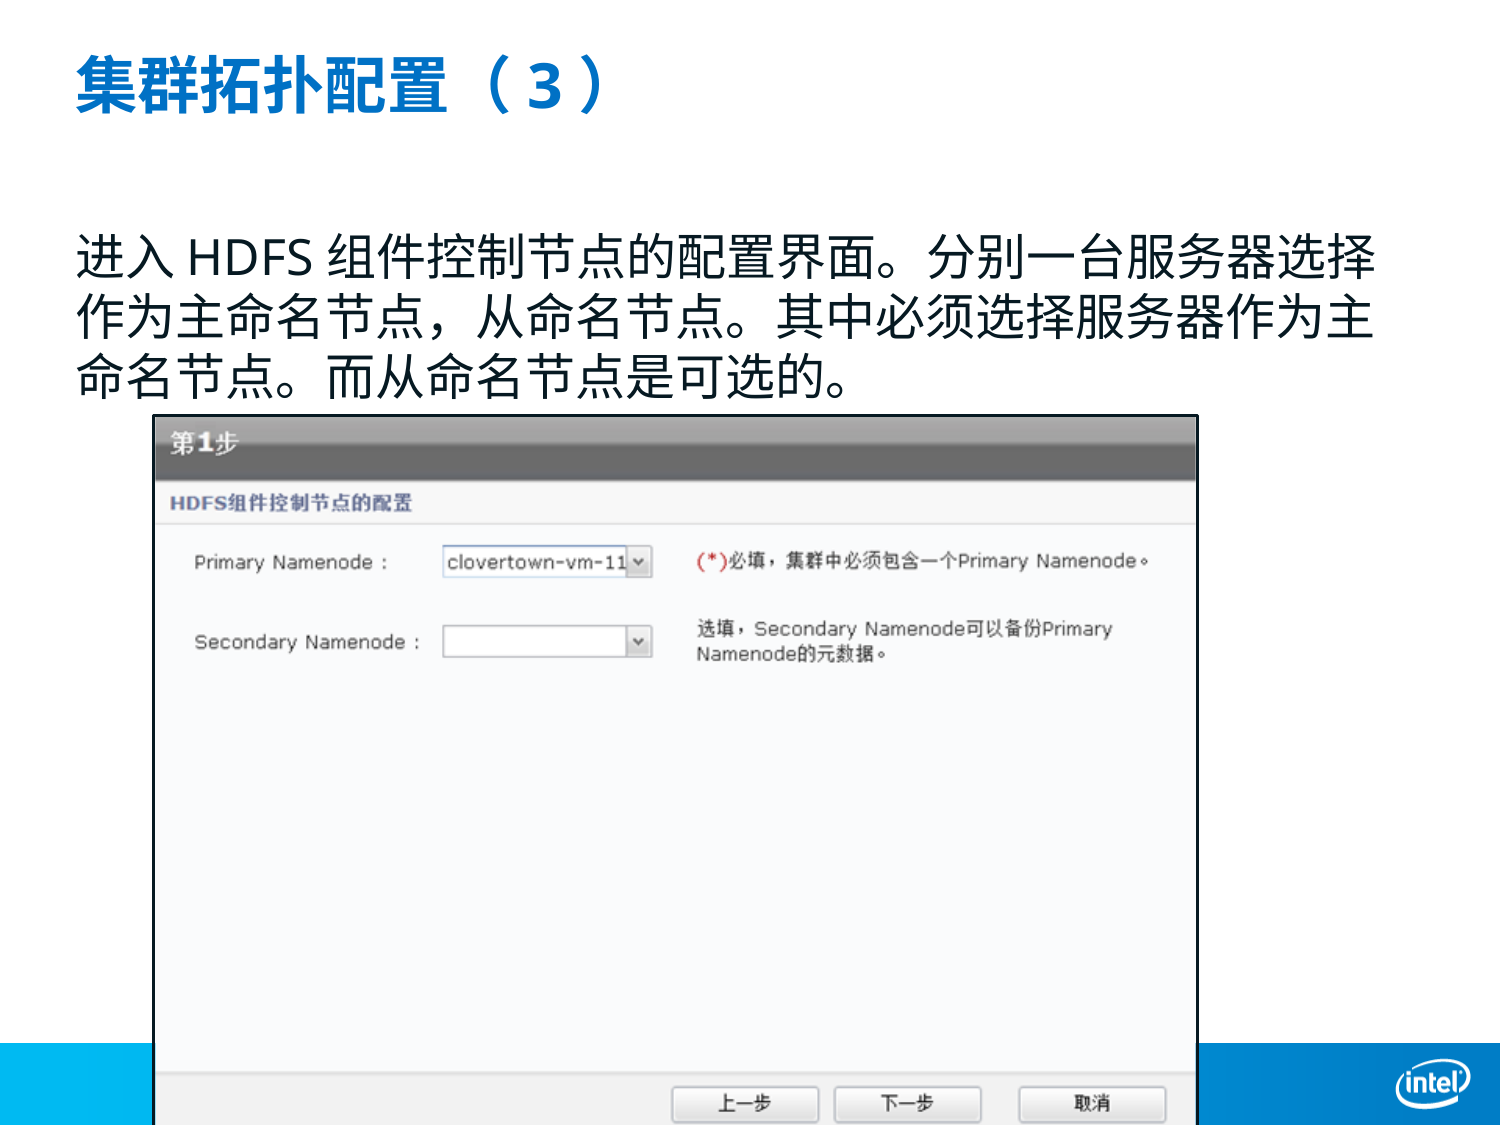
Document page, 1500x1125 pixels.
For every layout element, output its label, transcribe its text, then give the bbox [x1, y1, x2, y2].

picture [1289, 1043, 1296, 1125]
picture [154, 417, 1196, 1125]
picture [1307, 1043, 1314, 1125]
picture [1245, 1043, 1252, 1125]
picture [1324, 1043, 1500, 1125]
title 集群拓扑配置（3） [75, 67, 1425, 213]
list 进入HDFS组件控制节点的配置界面。分别一台服务器选择作为主命名节点，从命名节点。其中必须选择服务器作为主命名节点。而从命名节点是可选的。 [75, 224, 1425, 975]
